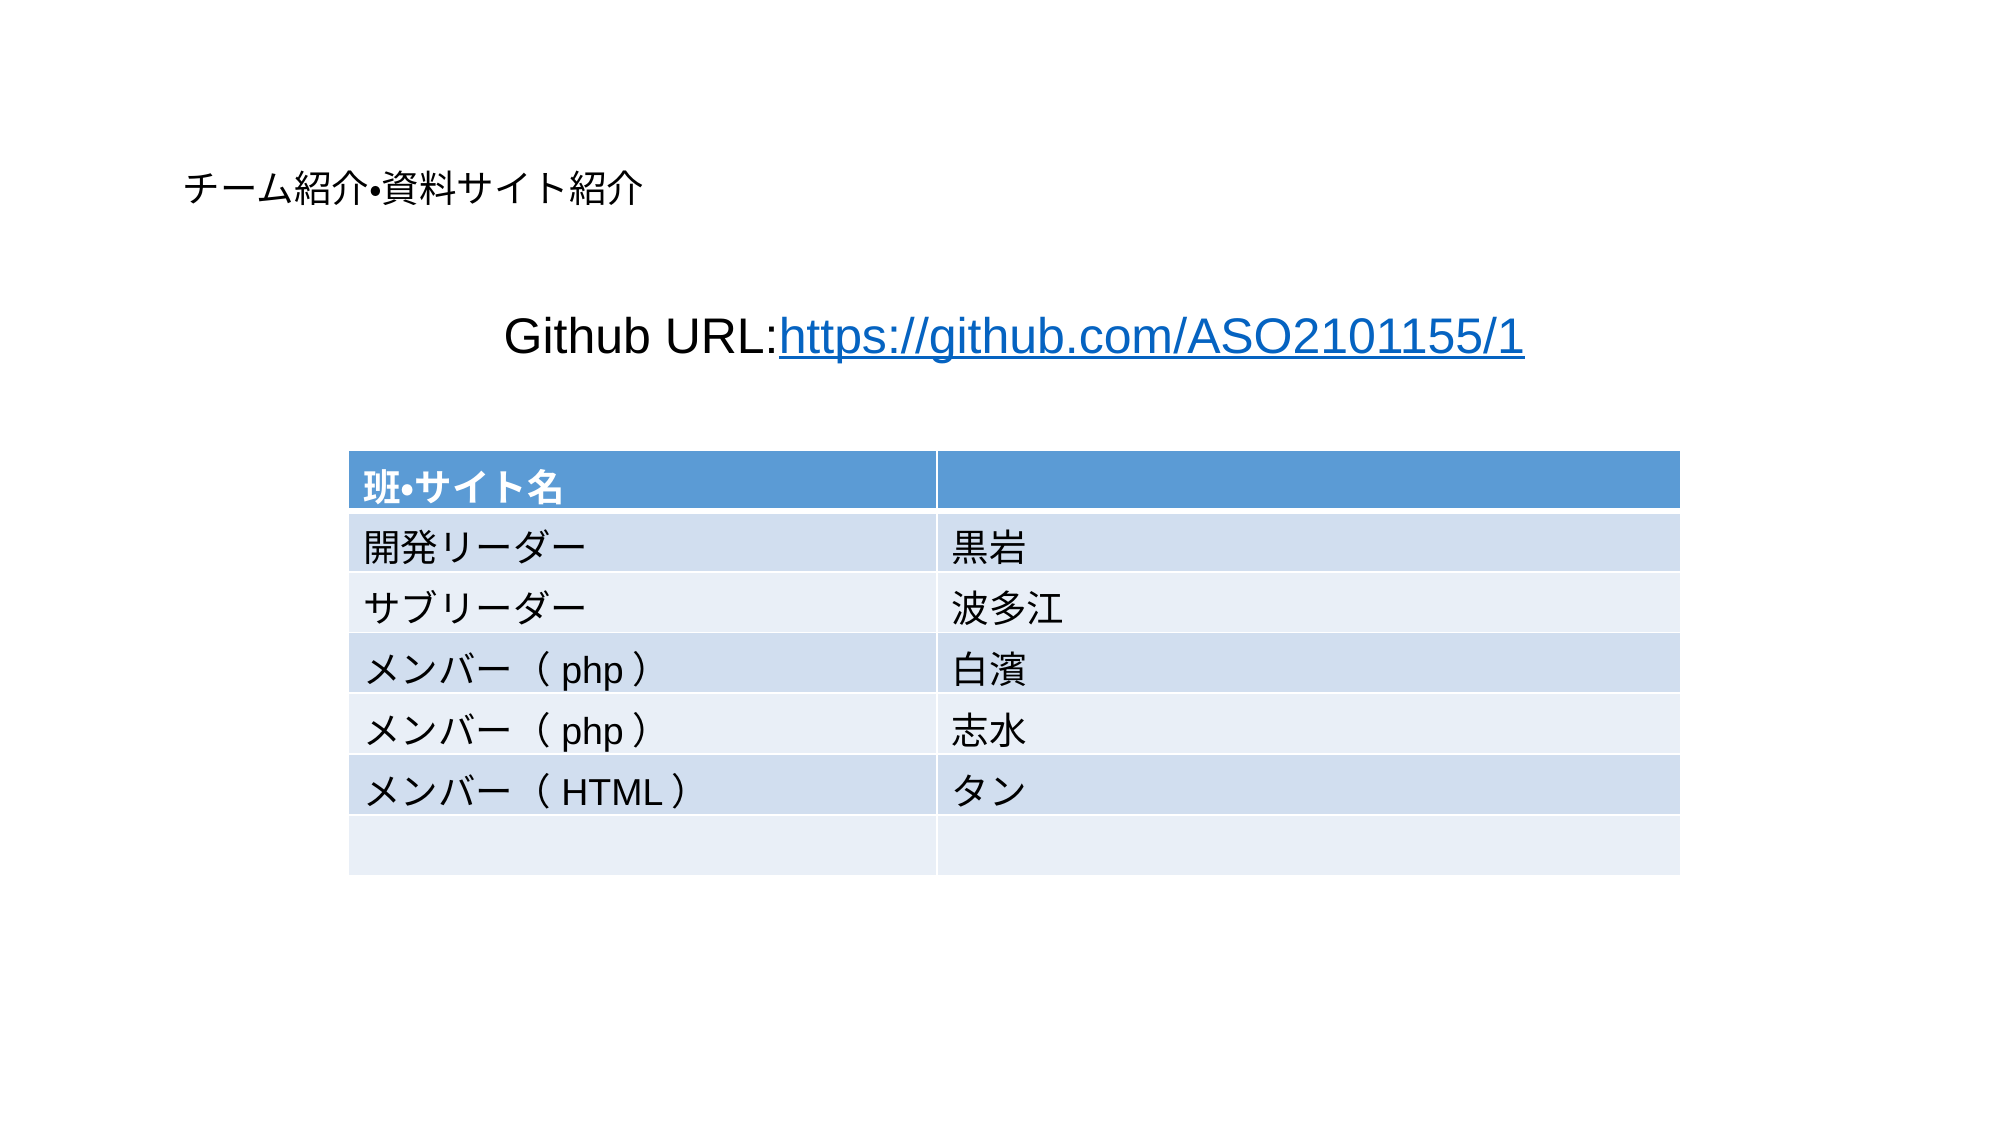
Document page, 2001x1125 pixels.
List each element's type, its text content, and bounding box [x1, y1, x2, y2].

table_cell 白濱 [938, 633, 1680, 692]
table_cell メンバー（HTML） [349, 755, 936, 814]
table_cell メンバー（php） [349, 633, 936, 692]
table_header [938, 451, 1680, 508]
text_box チーム紹介・資料サイト紹介 [168, 157, 660, 218]
table_cell 開発リーダー [349, 514, 936, 571]
table_cell タン [938, 755, 1680, 814]
table_cell 黒岩 [938, 514, 1680, 571]
table_header 班・サイト名 [349, 451, 936, 508]
table_cell 志水 [938, 694, 1680, 753]
table_cell メンバー（php） [349, 694, 936, 753]
table_cell サブリーダー [349, 573, 936, 632]
text_box Github URL:https://github.com/ASO2101155/1 [488, 296, 1541, 371]
table_cell [349, 816, 936, 875]
table_cell [938, 816, 1680, 875]
table_cell 波多江 [938, 573, 1680, 632]
